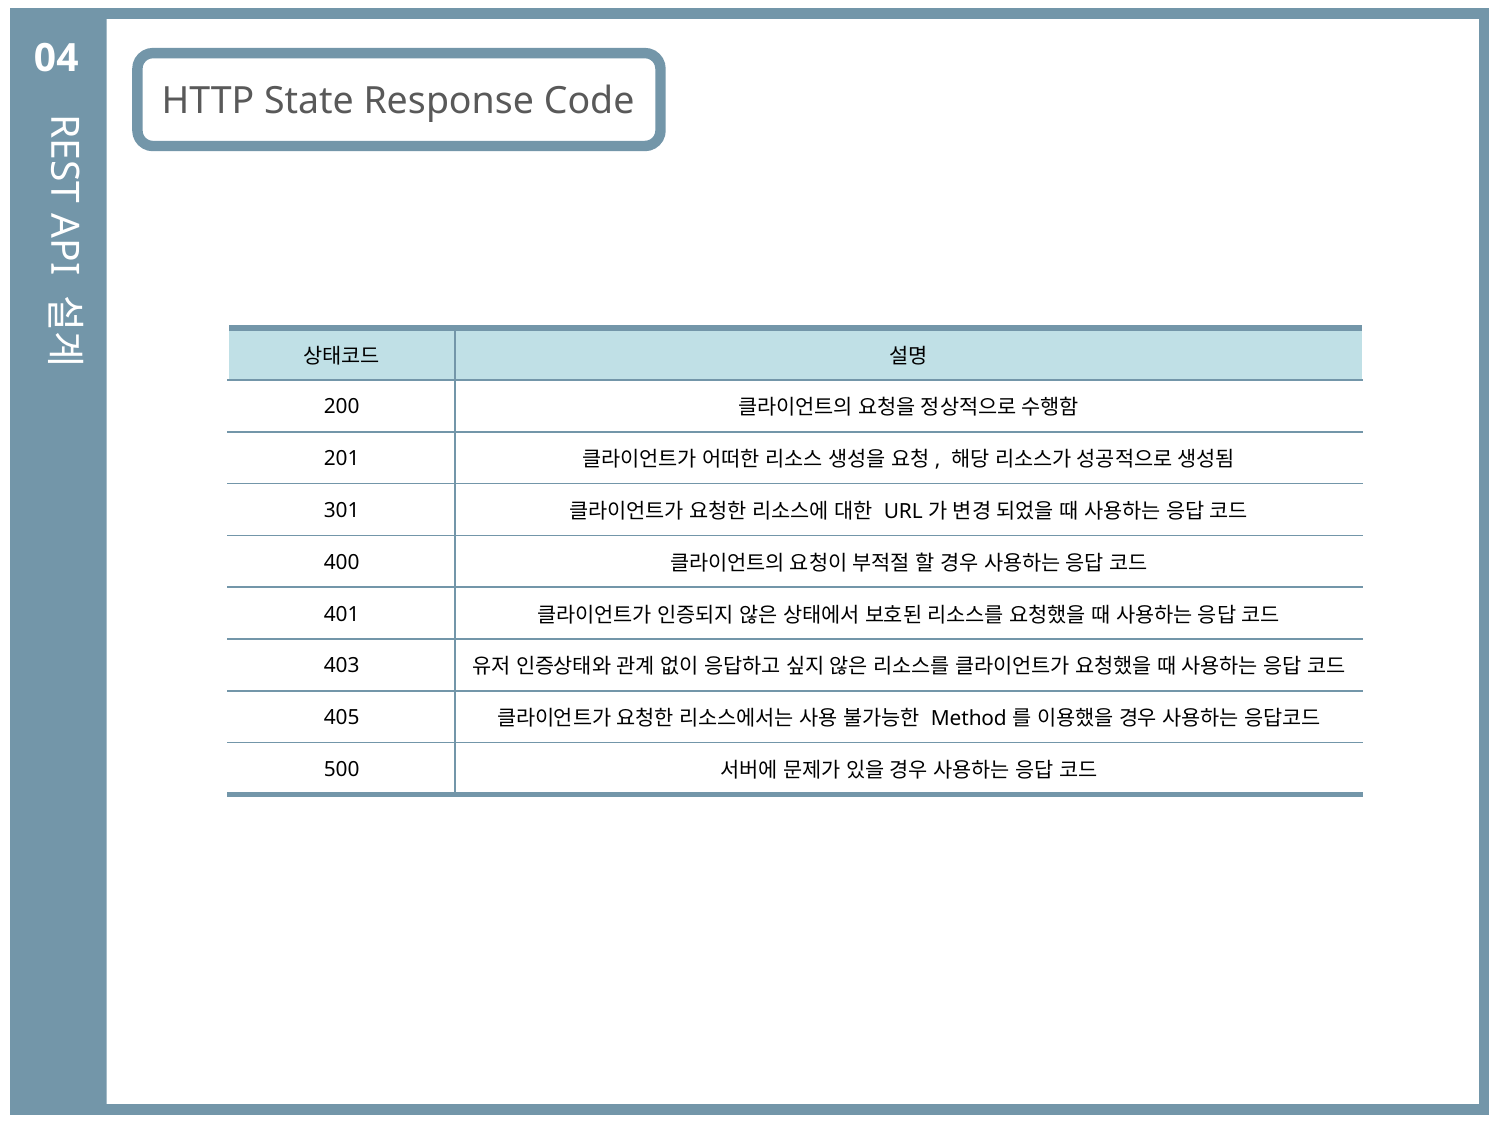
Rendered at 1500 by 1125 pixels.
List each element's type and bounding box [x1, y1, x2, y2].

text_box [15, 13, 1484, 1110]
text_box [137, 53, 661, 147]
